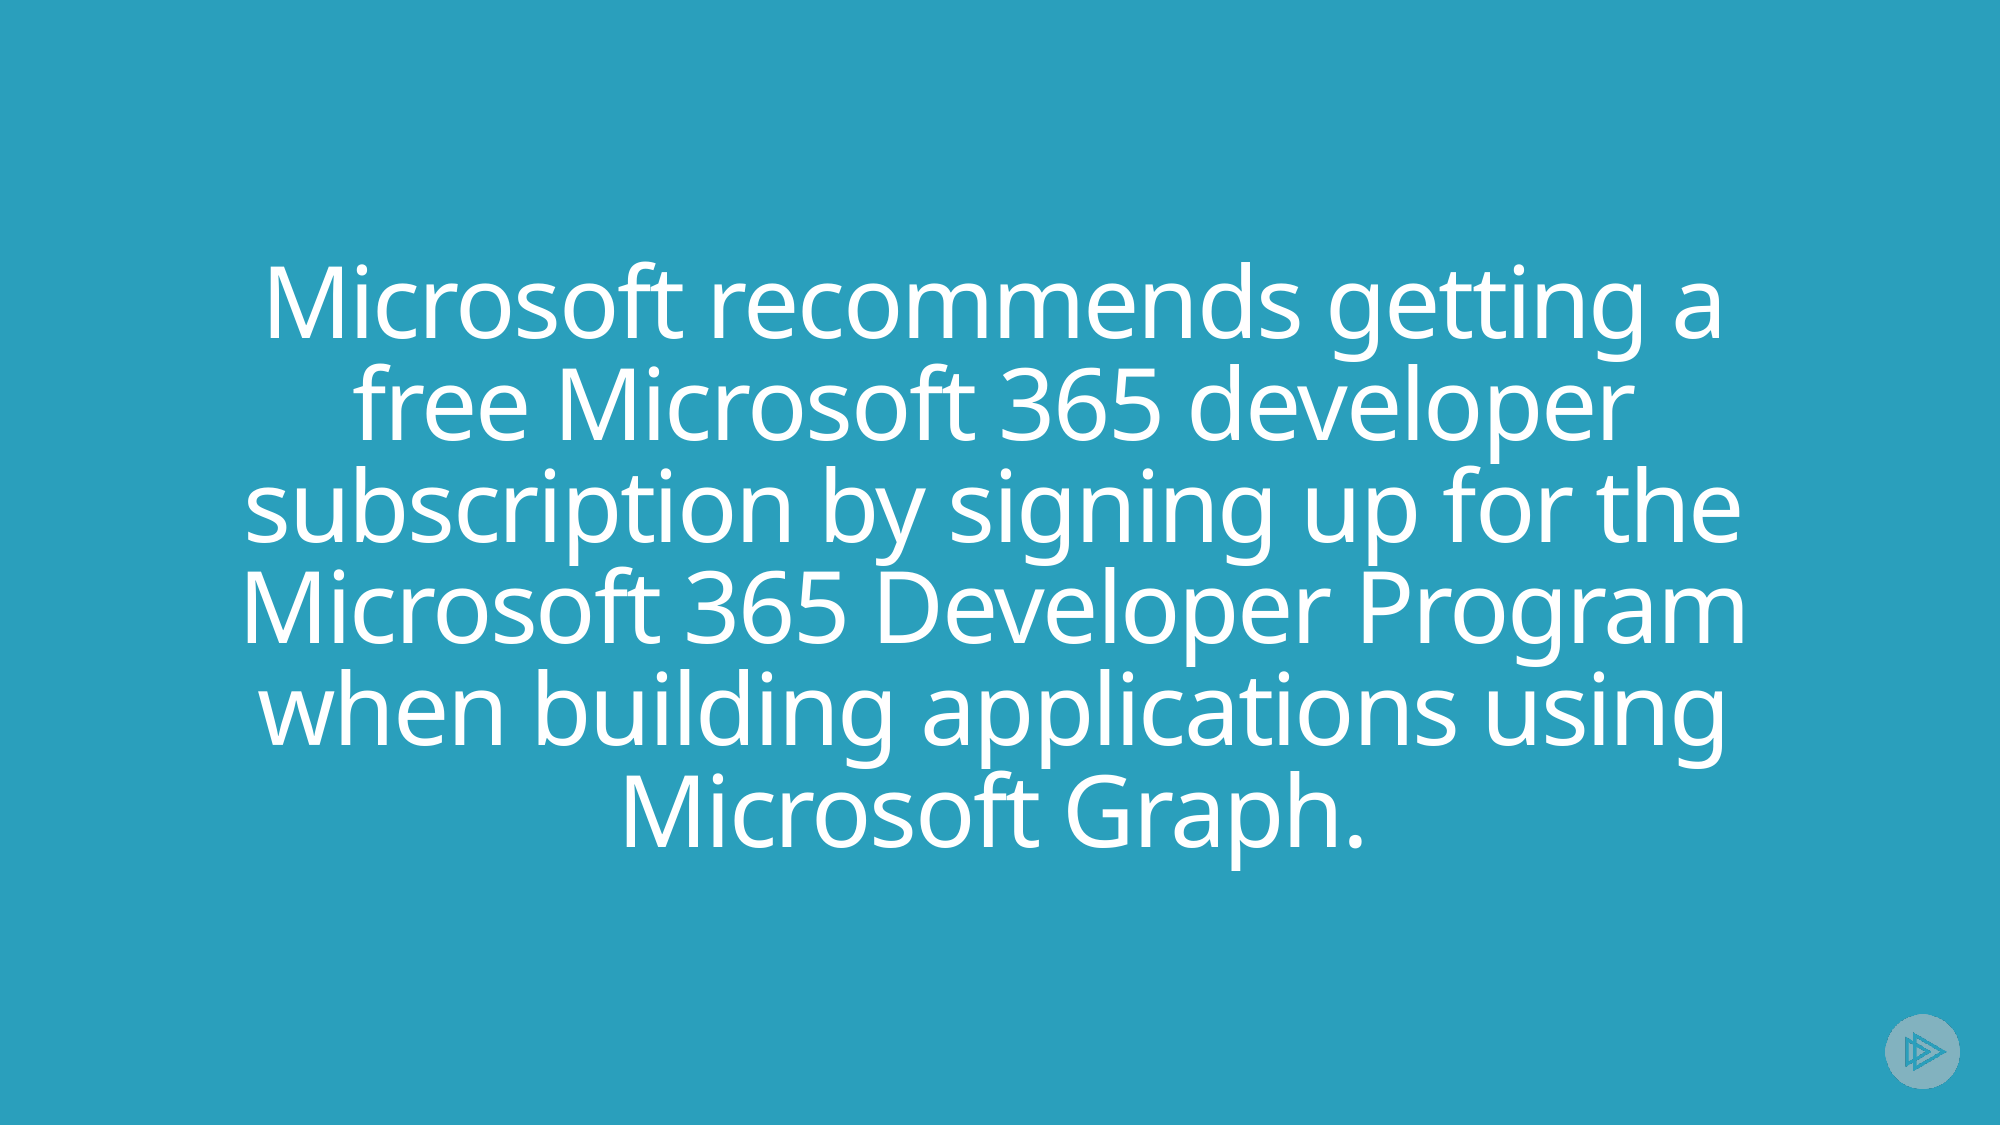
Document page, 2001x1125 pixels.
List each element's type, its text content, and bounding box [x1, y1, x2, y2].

title Microsoft recommends getting a free Microsoft 365 developer subscription by signing up for the Microsoft 365 Developer Program when building applications using Microsoft Graph. [181, 182, 1821, 943]
picture [1885, 1014, 1960, 1089]
